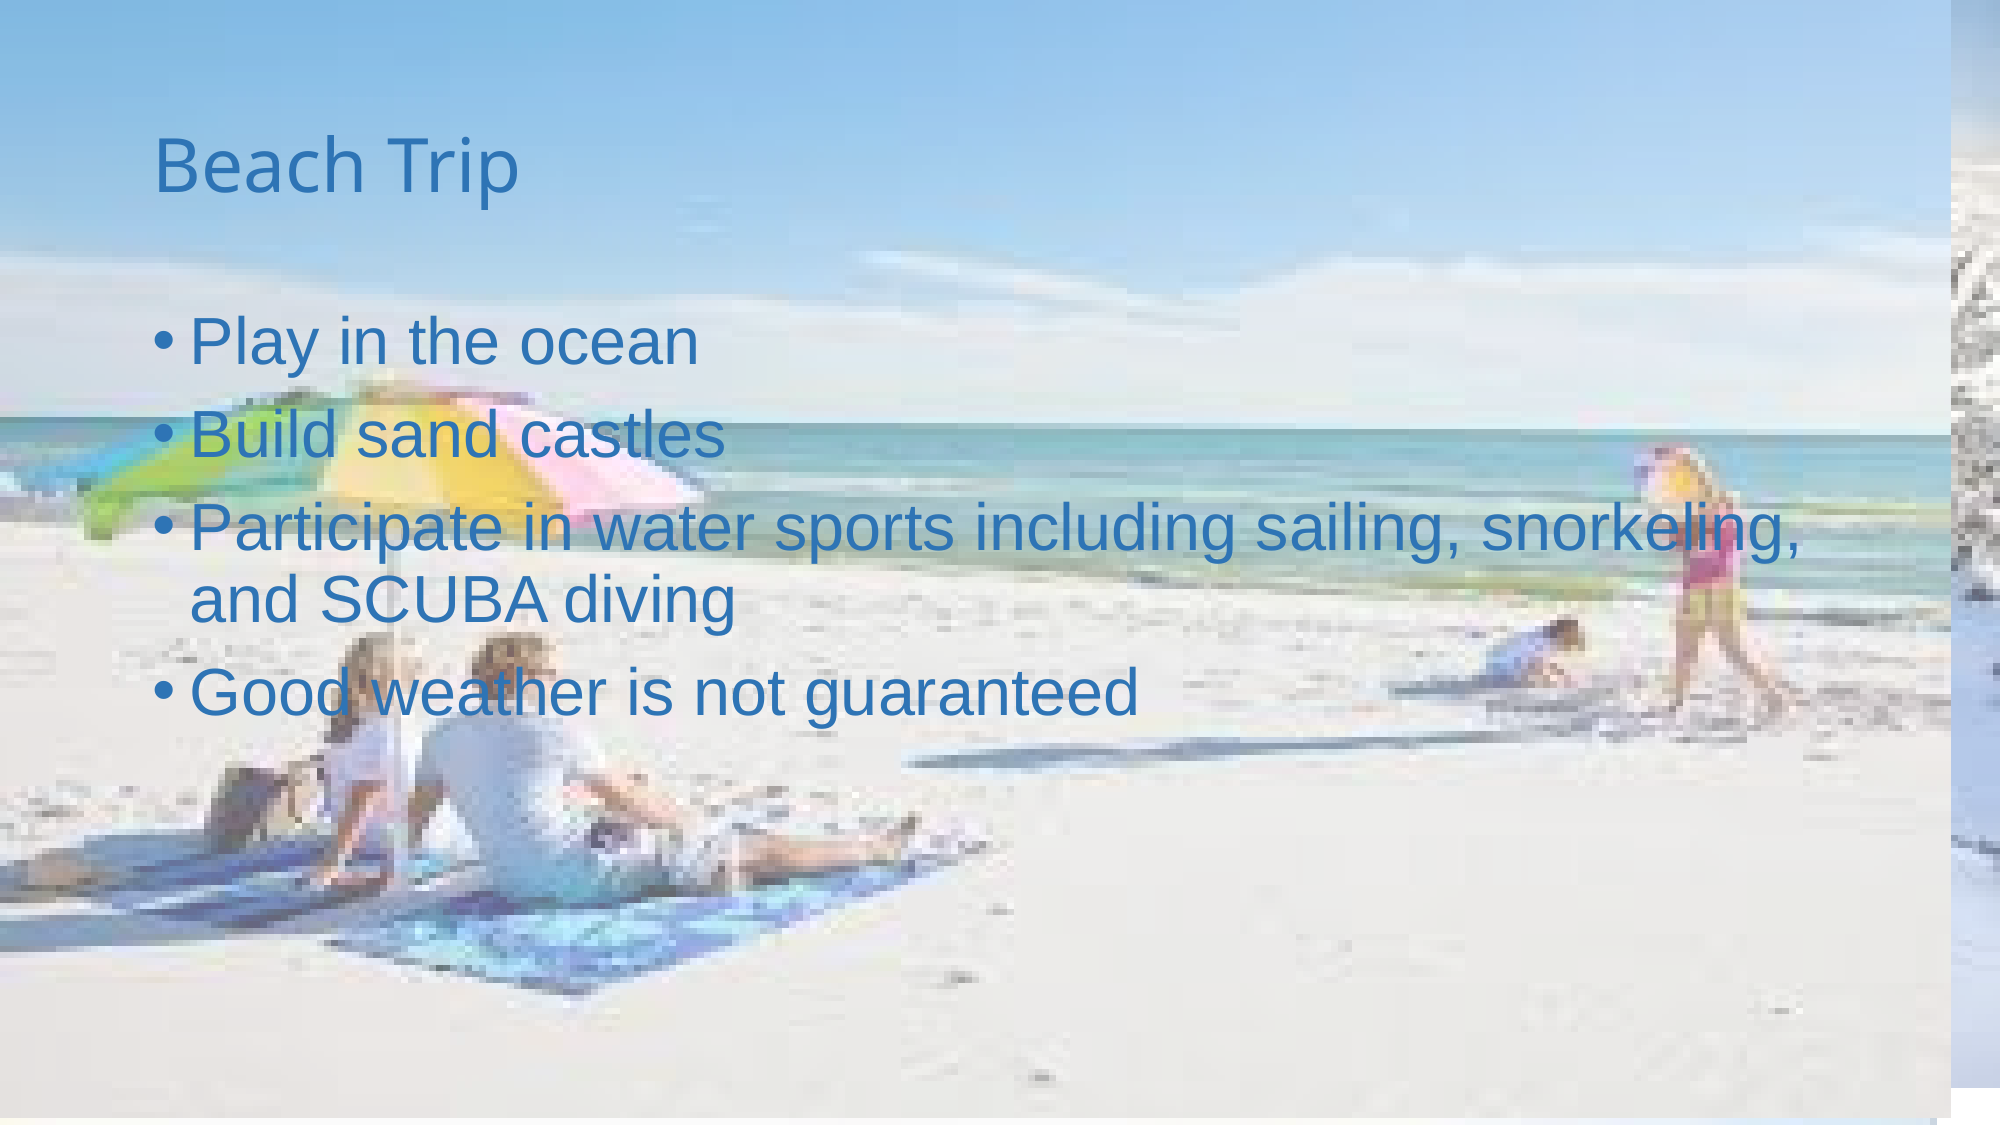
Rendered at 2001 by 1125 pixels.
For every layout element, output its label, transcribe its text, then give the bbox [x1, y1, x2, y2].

title Beach Trip [137, 59, 1863, 278]
list Play in the ocean Build sand castles Participate in water sports including sailing, snorkeling, and SCUBA diving Good weather is not guaranteed [137, 299, 1863, 1014]
